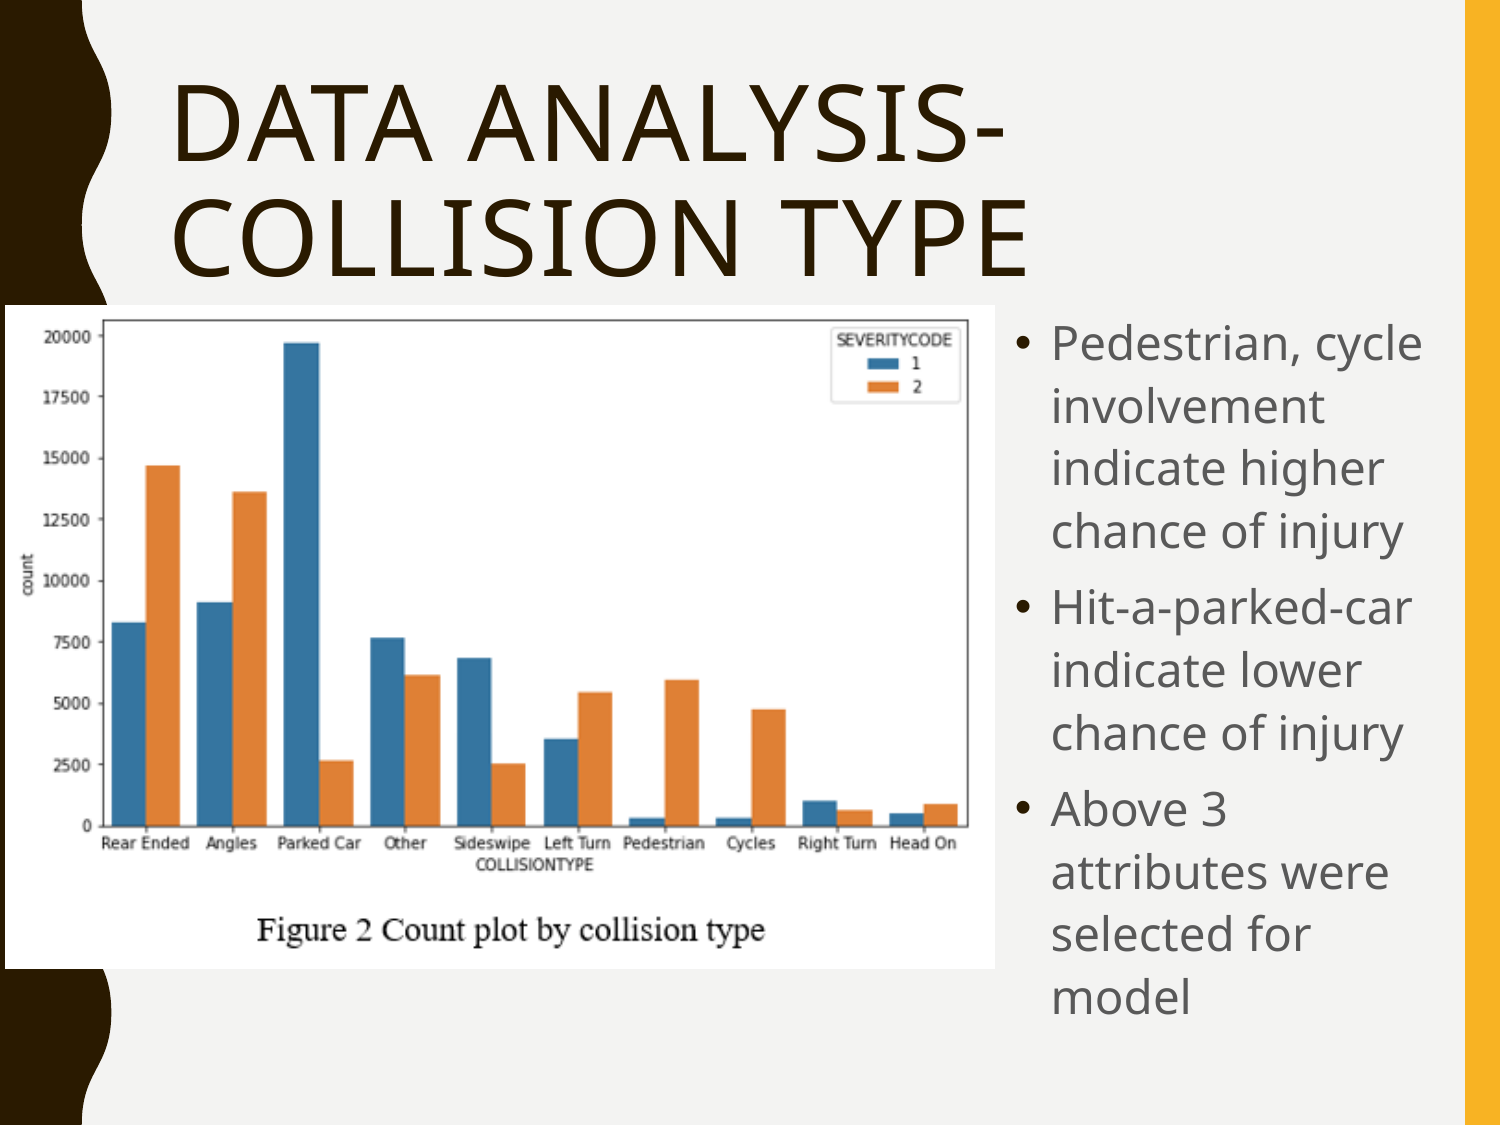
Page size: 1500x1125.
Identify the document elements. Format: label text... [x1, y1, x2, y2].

title Data Analysis- Collision Type [154, 62, 1407, 308]
picture [5, 305, 995, 969]
list Pedestrian, cycle involvement indicate higher chance of injury Hit-a-parked-car indicate lower chance of injury Above 3 attributes were selected for model [999, 299, 1470, 1038]
